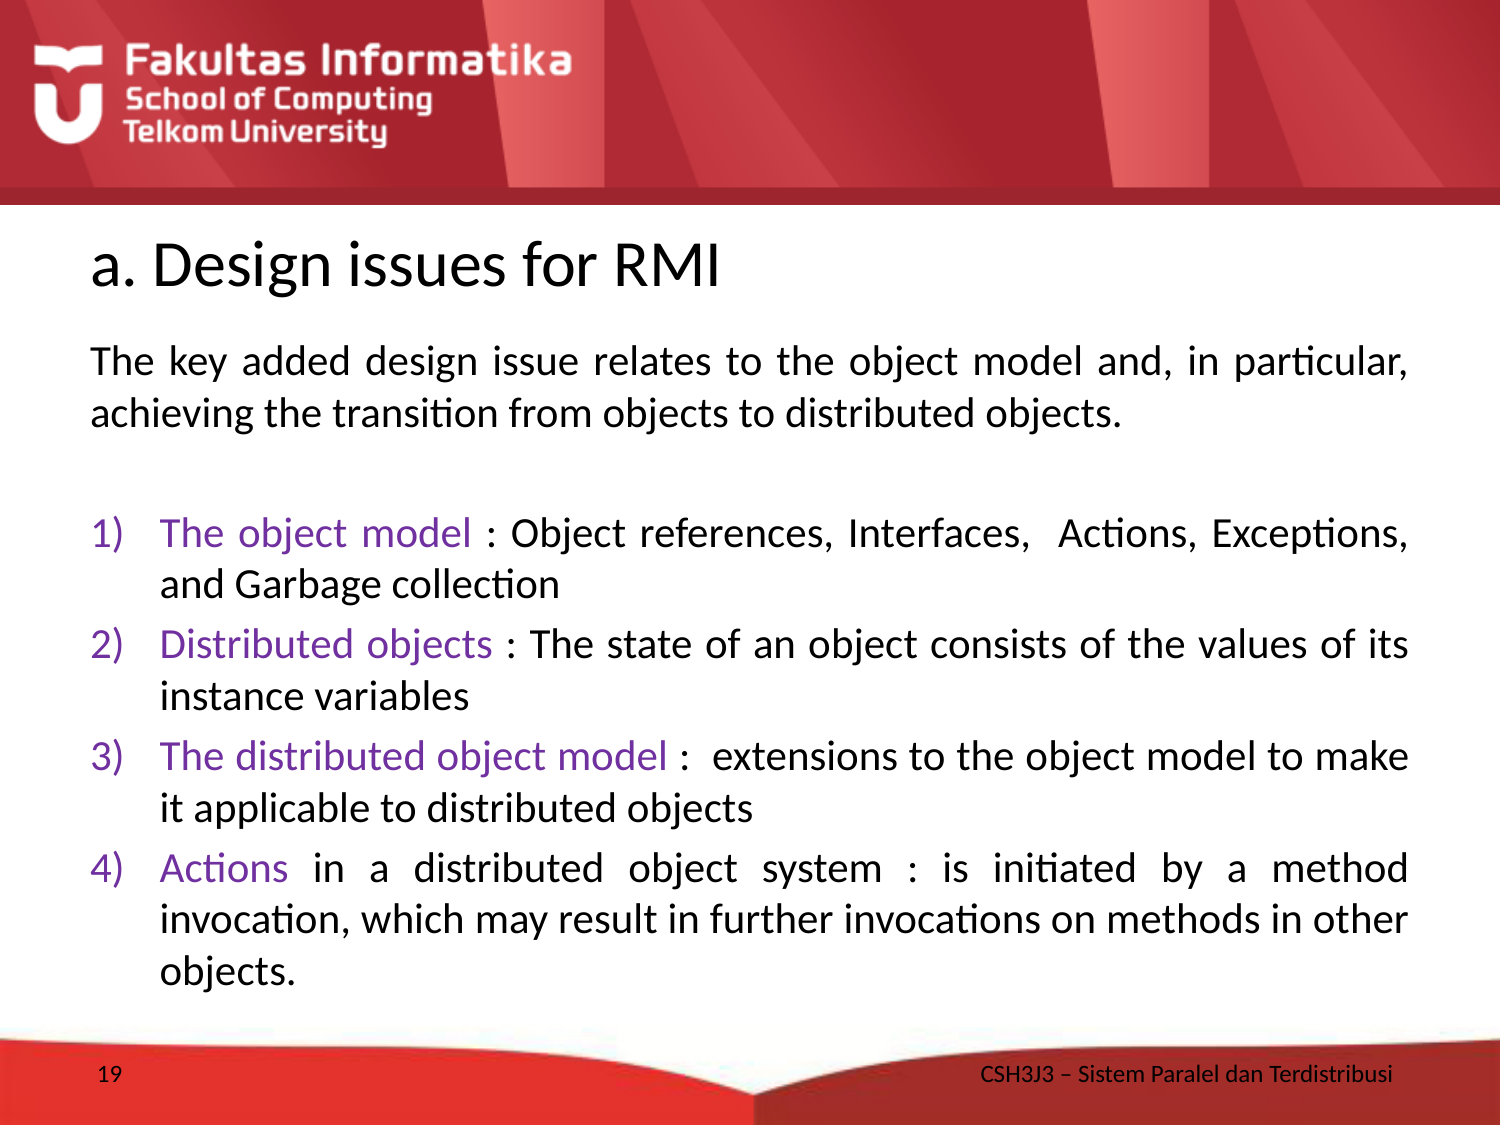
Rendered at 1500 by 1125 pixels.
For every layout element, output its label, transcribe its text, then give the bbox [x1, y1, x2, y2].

list The key added design issue relates to the object model and, in particular, achieving the transition from objects to distributed objects. The object model : Object references, Interfaces, Actions, Exceptions, and Garbage collection Distributed objects : The state of an object consists of the values of its instance variables The distributed object model : extensions to the object model to make it applicable to distributed objects Actions in a distributed object system : is initiated by a method invocation, which may result in further invocations on methods in other objects. [75, 324, 1425, 1005]
picture [0, 0, 1500, 205]
footer CSH3J3 – Sistem Paralel dan Terdistribusi [950, 1042, 1425, 1103]
slide_number 19 [75, 1042, 138, 1103]
title a. Design issues for RMI [75, 212, 1425, 308]
picture [0, 1024, 1500, 1125]
